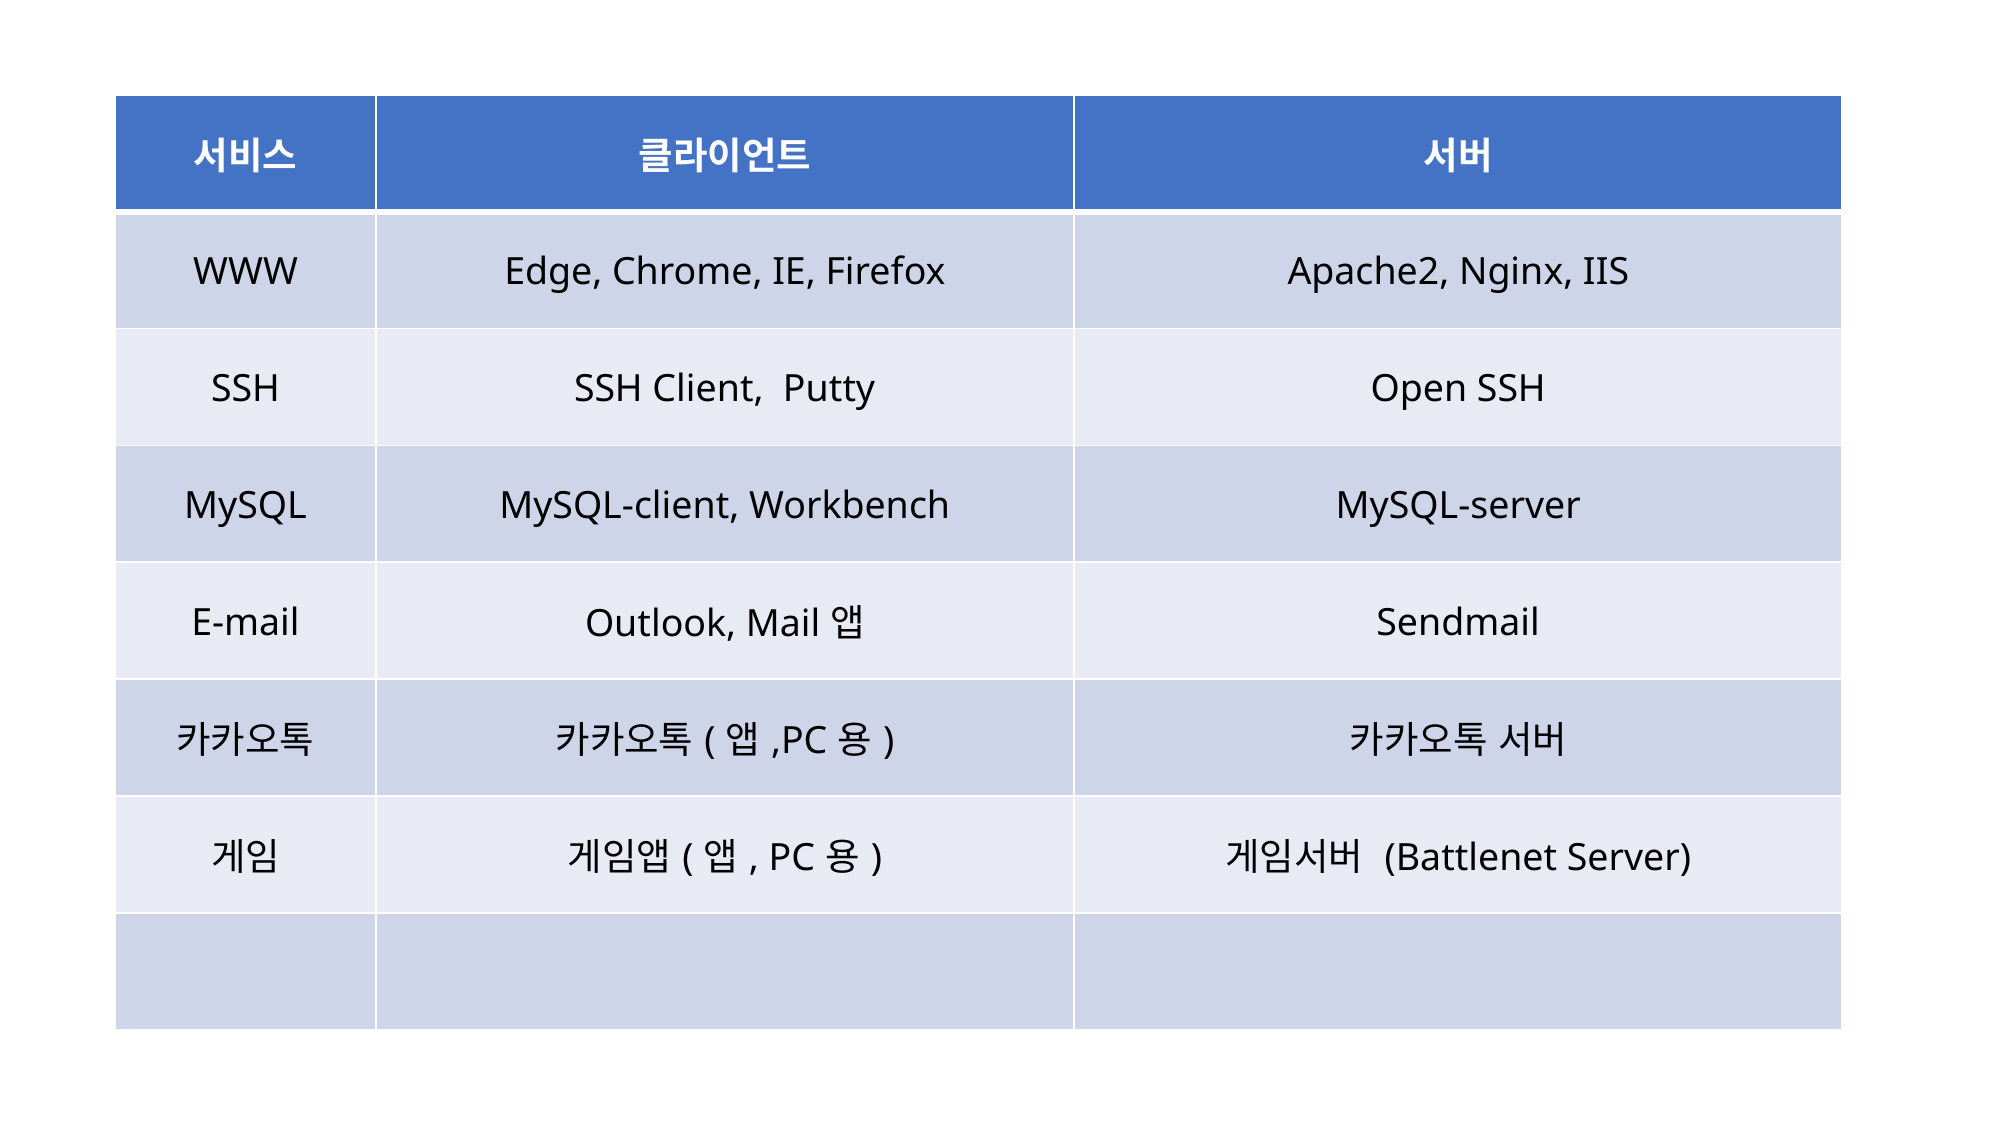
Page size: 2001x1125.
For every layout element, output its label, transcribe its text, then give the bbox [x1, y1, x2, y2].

table_cell SSH [116, 329, 375, 445]
table_cell 카카오톡 [116, 680, 375, 795]
table_cell [116, 914, 375, 1029]
table_cell [377, 914, 1073, 1029]
table_cell SSH Client, Putty [377, 329, 1073, 445]
table_cell 게임 [116, 797, 375, 912]
table_cell 게임앱(앱, PC용) [377, 797, 1073, 912]
table_cell 카카오톡 서버 [1075, 680, 1841, 795]
table_header 서비스 [116, 96, 375, 209]
table_cell MySQL [116, 446, 375, 561]
table_header 서버 [1075, 96, 1841, 209]
table_cell Apache2, Nginx, IIS [1075, 215, 1841, 328]
table_cell 게임서버 (Battlenet Server) [1075, 797, 1841, 912]
table_header 클라이언트 [377, 96, 1073, 209]
table_cell MySQL-server [1075, 446, 1841, 561]
table_cell Open SSH [1075, 329, 1841, 445]
table_cell Sendmail [1075, 563, 1841, 678]
table_cell WWW [116, 215, 375, 328]
table_cell [1075, 914, 1841, 1029]
table_cell Edge, Chrome, IE, Firefox [377, 215, 1073, 328]
table_cell MySQL-client, Workbench [377, 446, 1073, 561]
table_cell Outlook, Mail앱 [377, 563, 1073, 678]
table_cell E-mail [116, 563, 375, 678]
table_cell 카카오톡(앱,PC용) [377, 680, 1073, 795]
